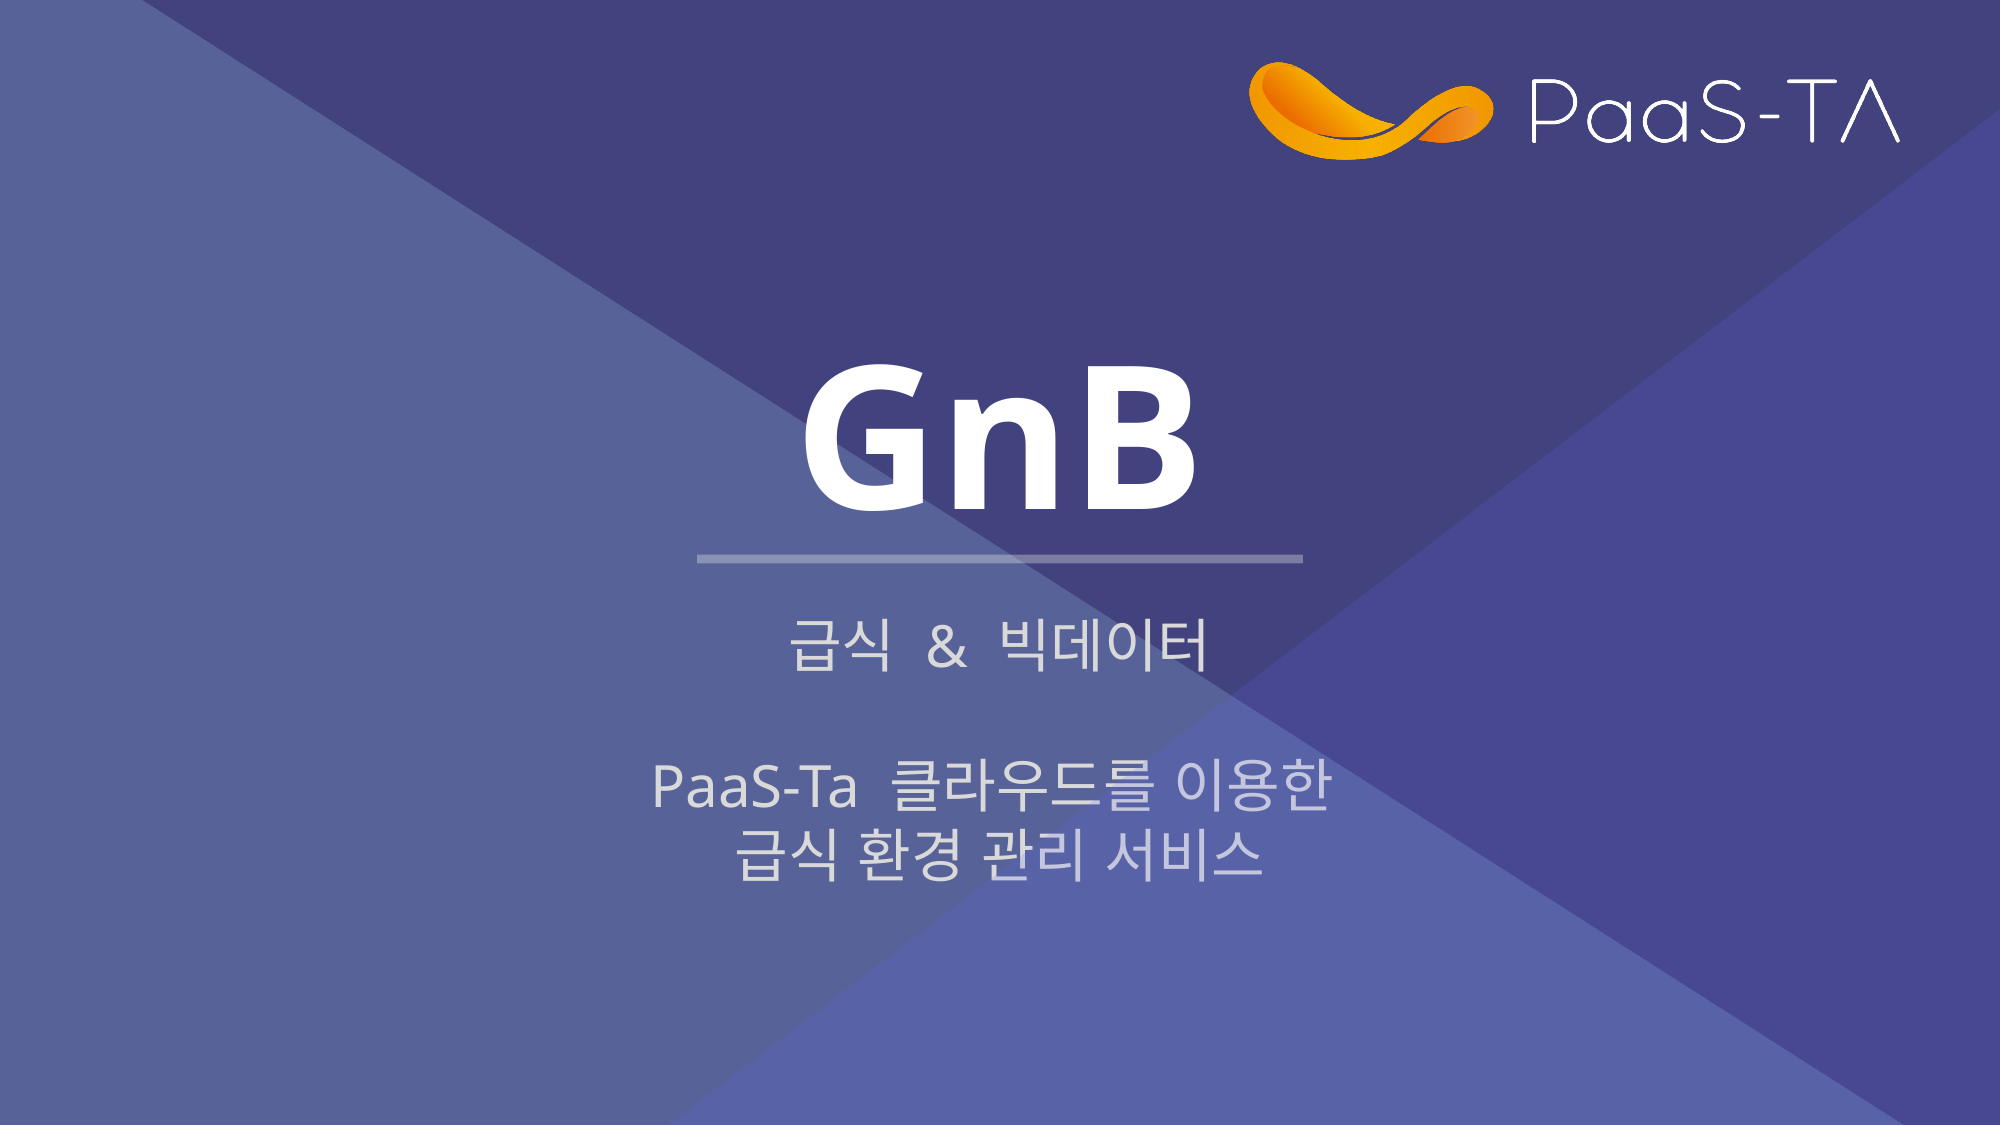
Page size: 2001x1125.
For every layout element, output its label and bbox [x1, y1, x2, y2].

text_box [666, 107, 2000, 1125]
text_box [364, 302, 1636, 903]
text_box [0, 0, 956, 1125]
picture [1249, 62, 1900, 160]
